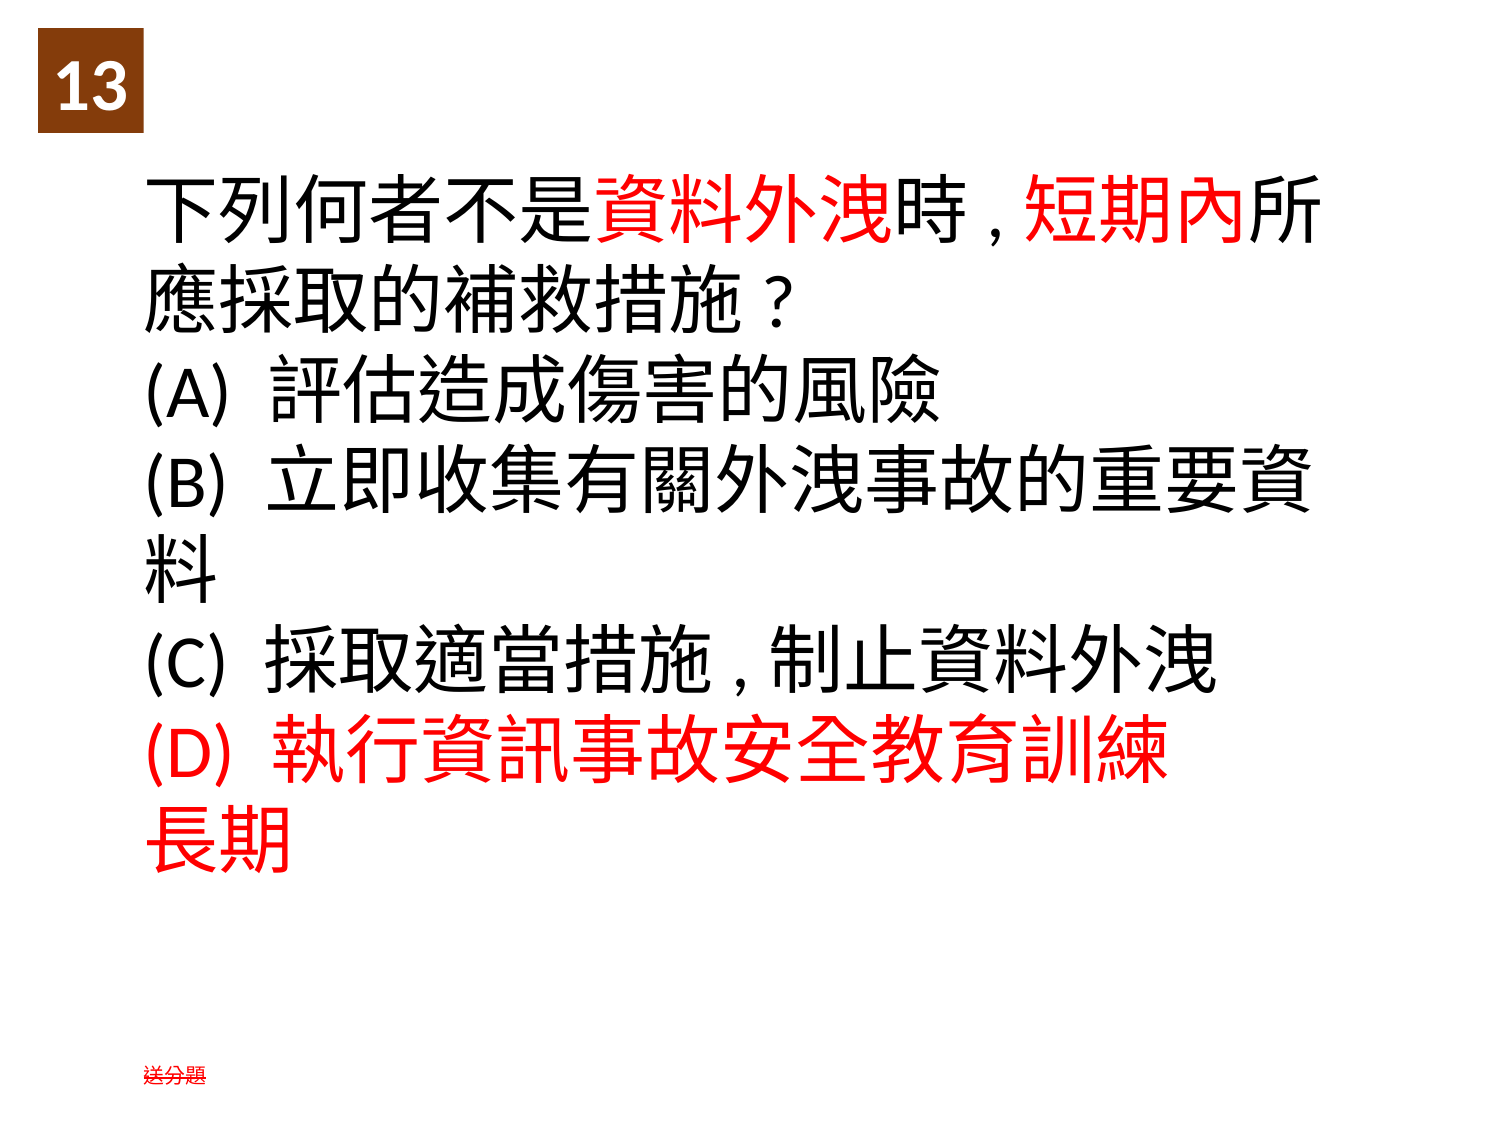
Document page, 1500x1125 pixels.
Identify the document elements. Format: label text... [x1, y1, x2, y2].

text_box 下列何者不是資料外洩時,短期內所應採取的補救措施? (A) 評估造成傷害的風險 (B) 立即收集有關外洩事故的重要資料 (C) 採取適當措施,制止資料外洩 (D) 執行資訊事故安全教育訓練 長期 送分題 [128, 155, 1372, 1096]
text_box 13 [38, 28, 144, 133]
